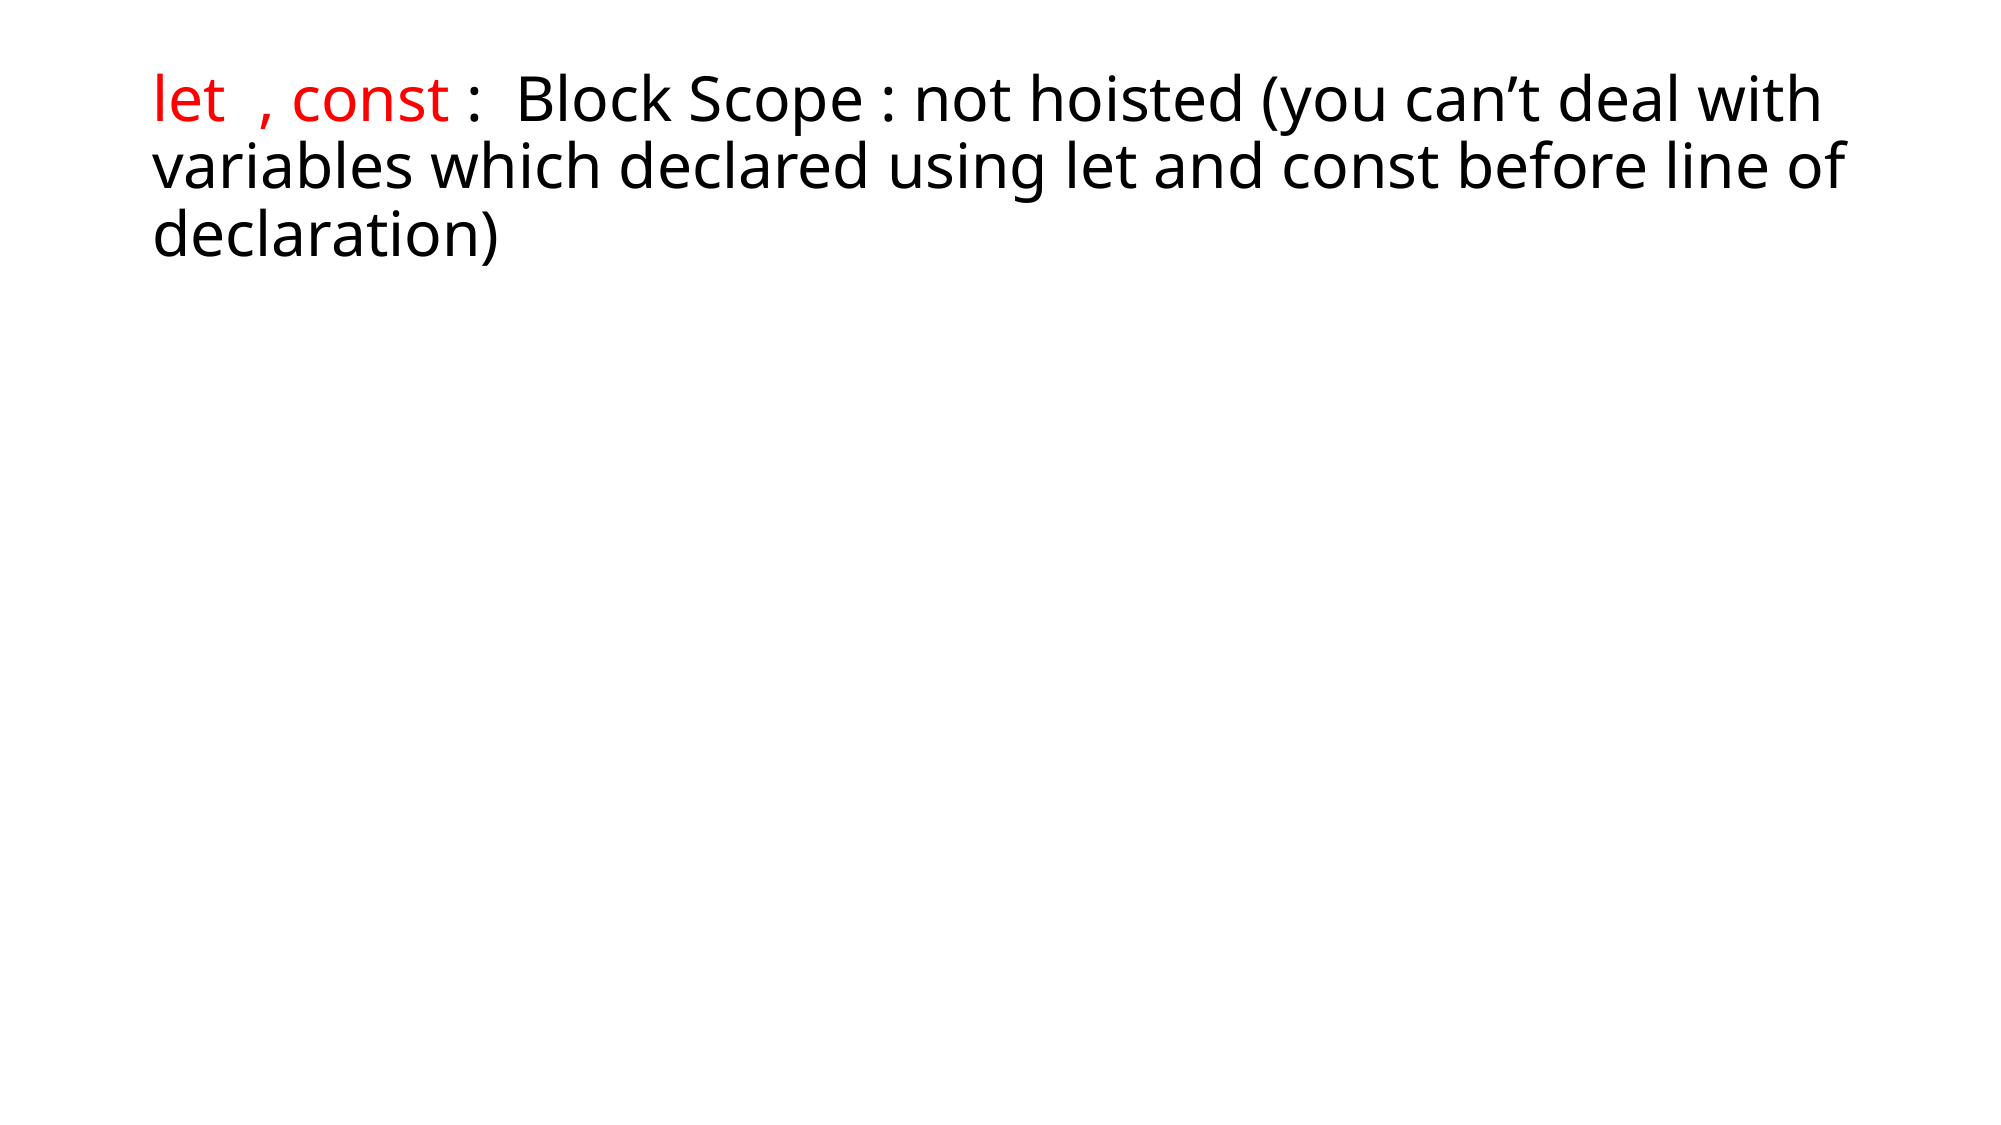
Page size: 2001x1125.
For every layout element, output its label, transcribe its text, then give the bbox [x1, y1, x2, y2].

title let , const : Block Scope : not hoisted (you can’t deal with variables which declared using let and const before line of declaration) [137, 59, 1863, 278]
